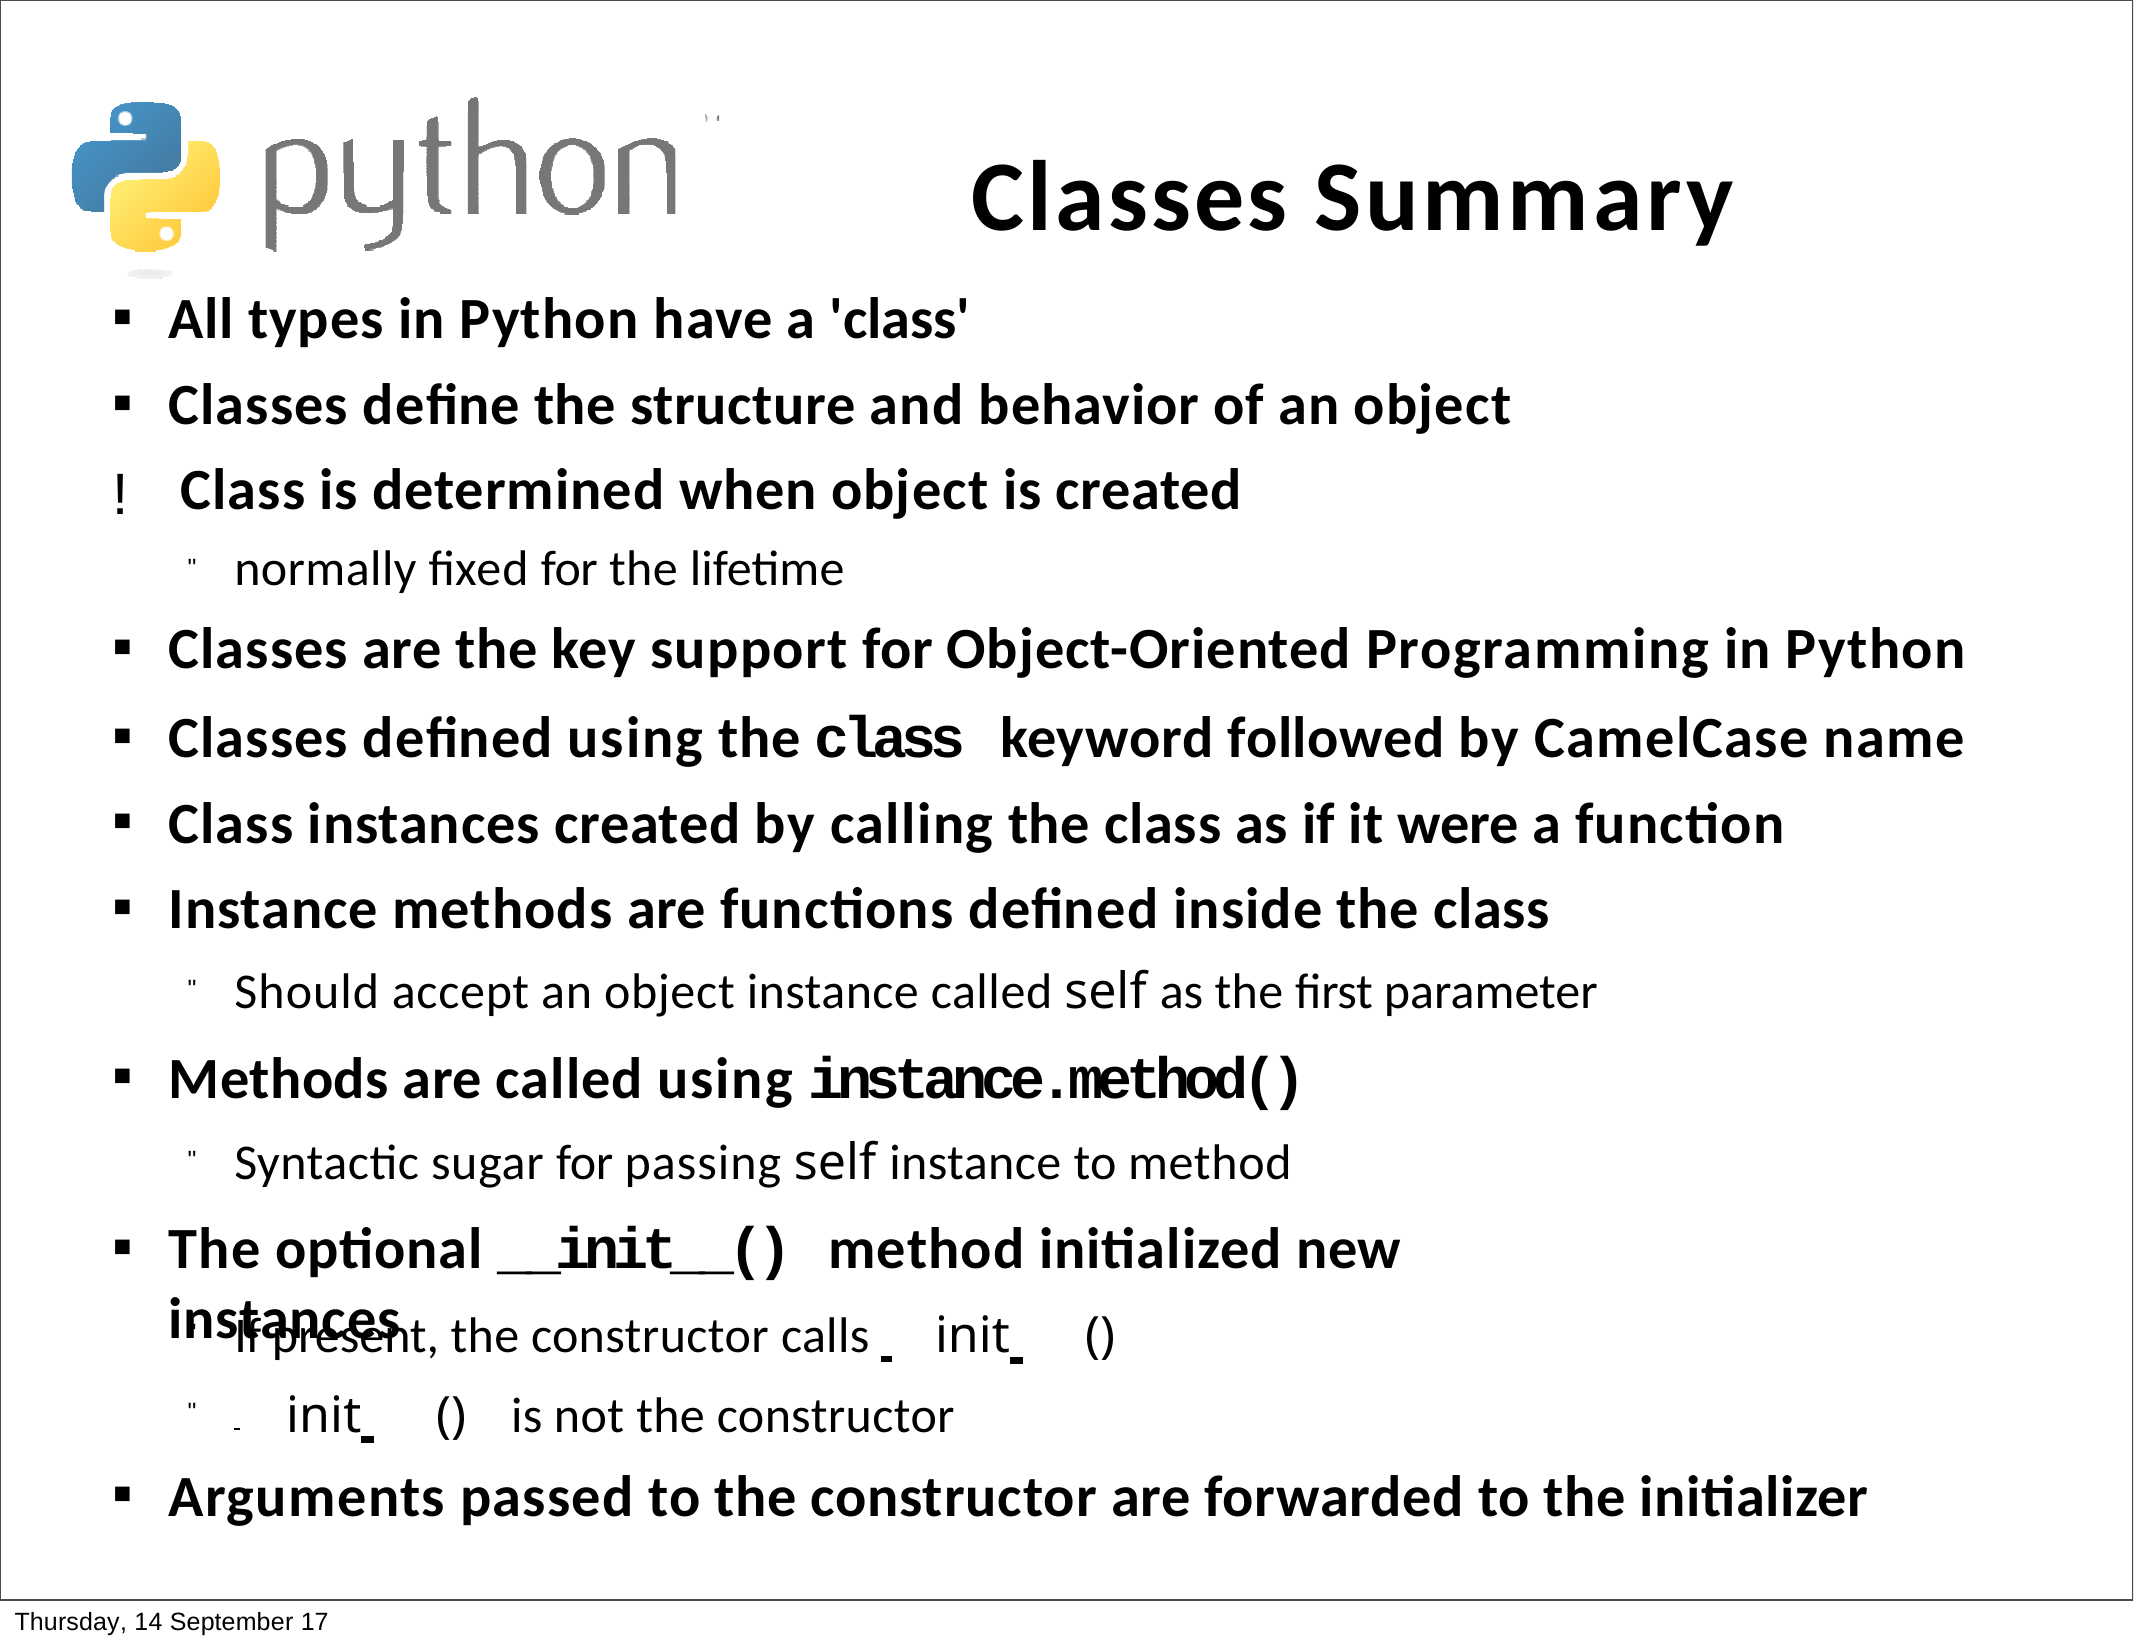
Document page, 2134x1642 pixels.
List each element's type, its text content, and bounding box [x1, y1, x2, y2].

text_box [0, 0, 2134, 1600]
footer Thursday, 14 September 17 [12, 1605, 332, 1642]
